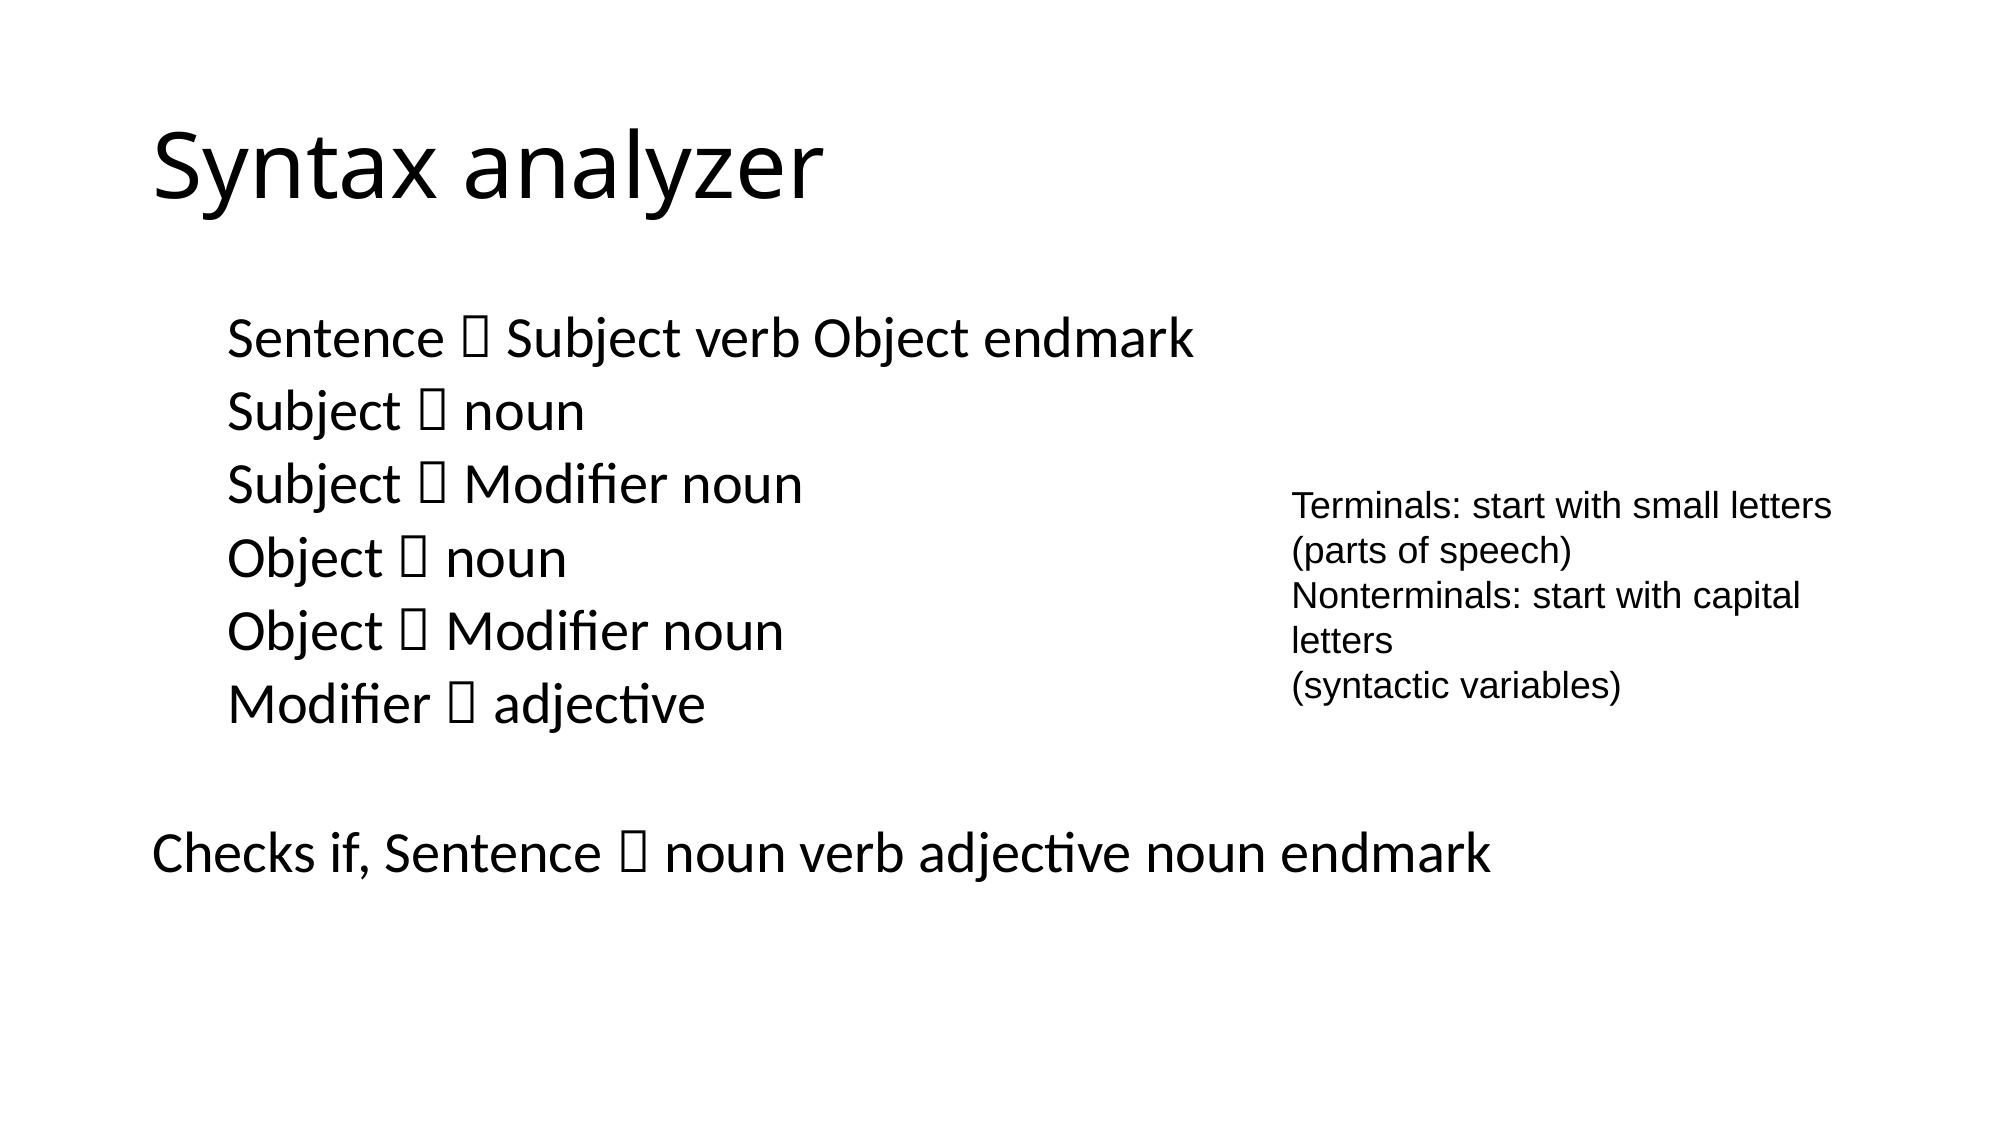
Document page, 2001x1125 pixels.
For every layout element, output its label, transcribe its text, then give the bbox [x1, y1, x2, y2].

text_box Terminals: start with small letters (parts of speech) Nonterminals: start with capital letters (syntactic variables) [1276, 473, 1920, 714]
title Syntax analyzer [137, 59, 1863, 278]
list Sentence  Subject verb Object endmark Subject  noun Subject  Modifier noun Object  noun Object  Modifier noun Modifier  adjective Checks if, Sentence  noun verb adjective noun endmark [137, 299, 1863, 1014]
